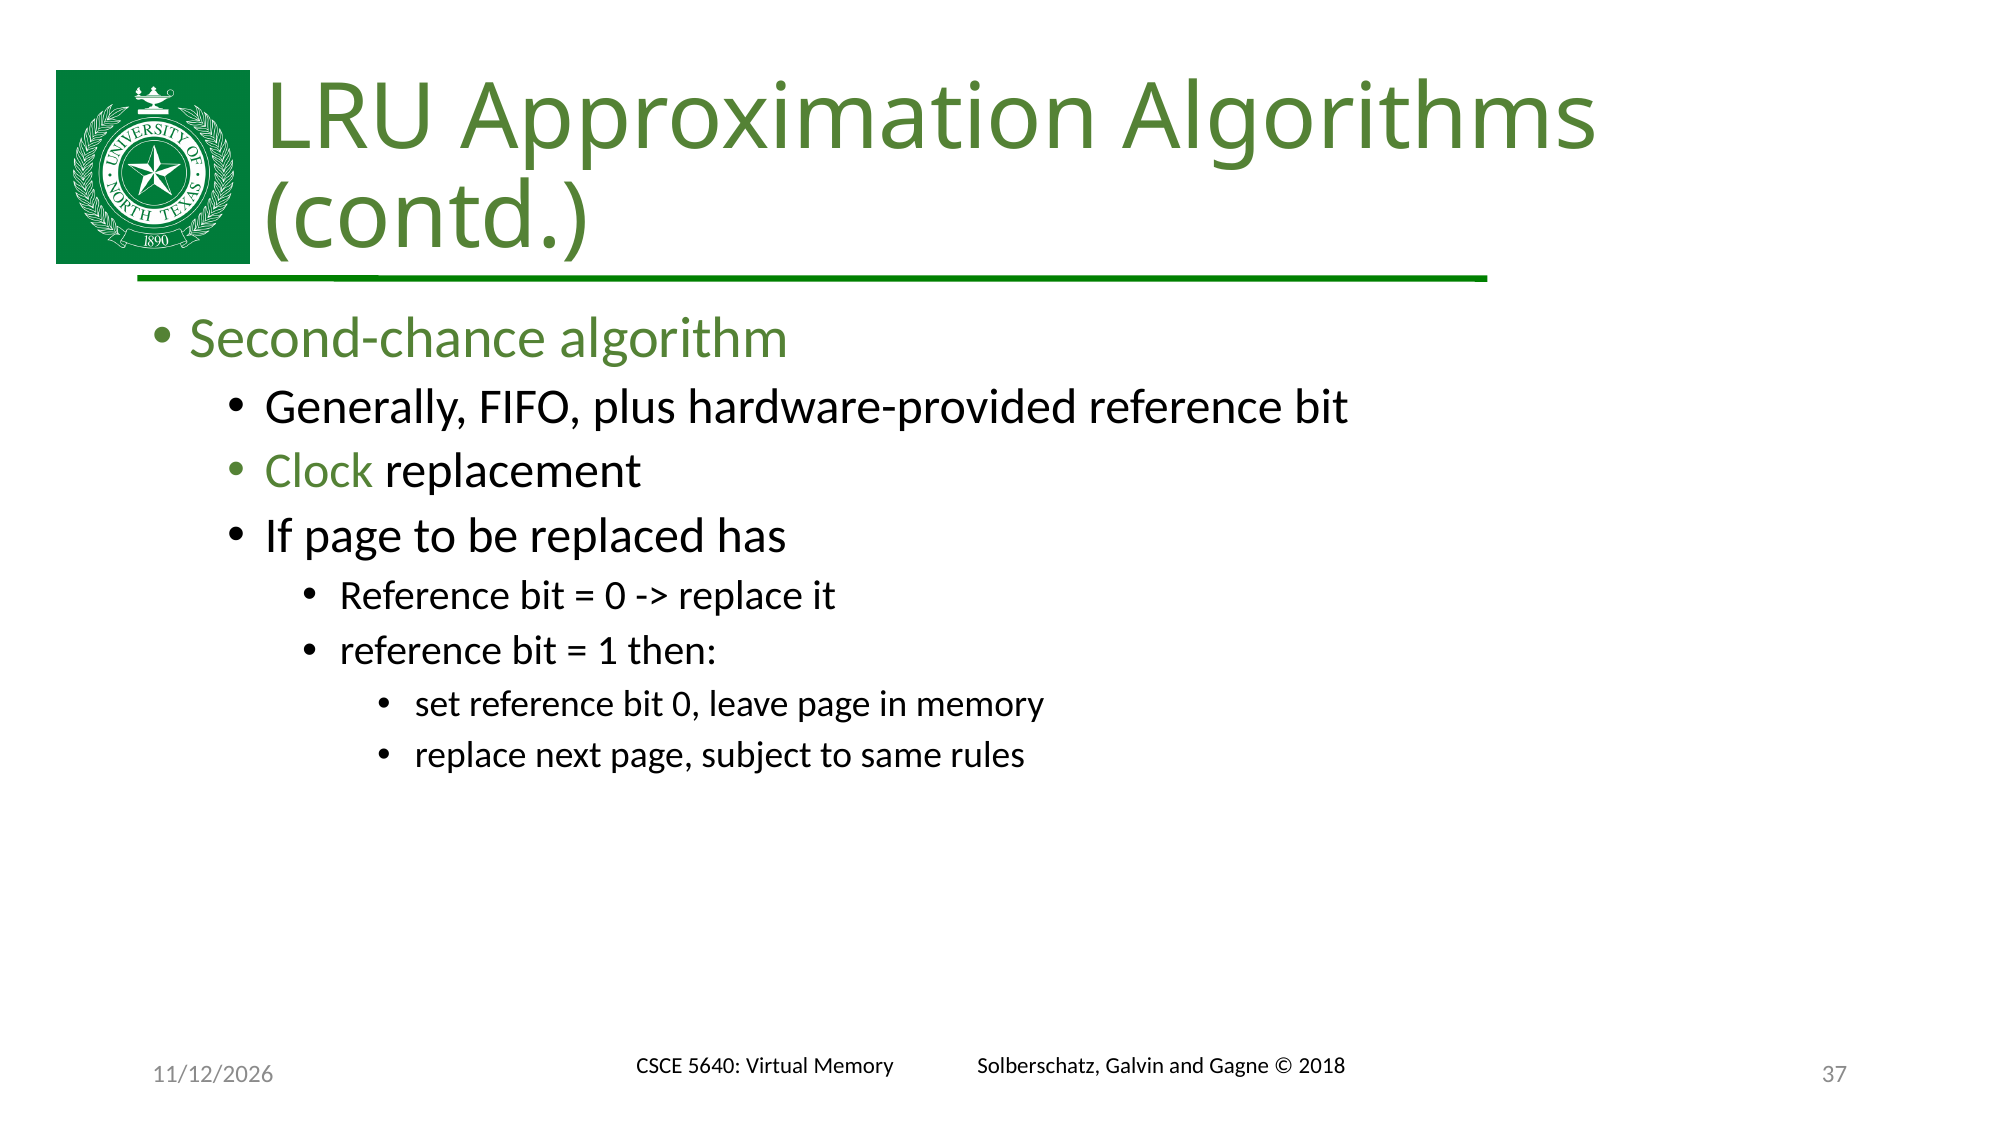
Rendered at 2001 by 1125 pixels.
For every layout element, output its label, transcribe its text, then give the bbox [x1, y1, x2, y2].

picture [56, 70, 249, 264]
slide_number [137, 1042, 588, 1103]
title LRU Approximation Algorithms (contd.) [249, 59, 1863, 278]
list Second-chance algorithm Generally, FIFO, plus hardware-provided reference bit Clock replacement If page to be replaced has Reference bit = 0 -> replace it reference bit = 1 then: set reference bit 0, leave page in memory replace next page, subject to same rules [137, 299, 1863, 1014]
footer CSCE 5640: Virtual Memory Solberschatz, Galvin and Gagne © 2018 [621, 1042, 1394, 1103]
slide_number 37 [1412, 1042, 1863, 1103]
